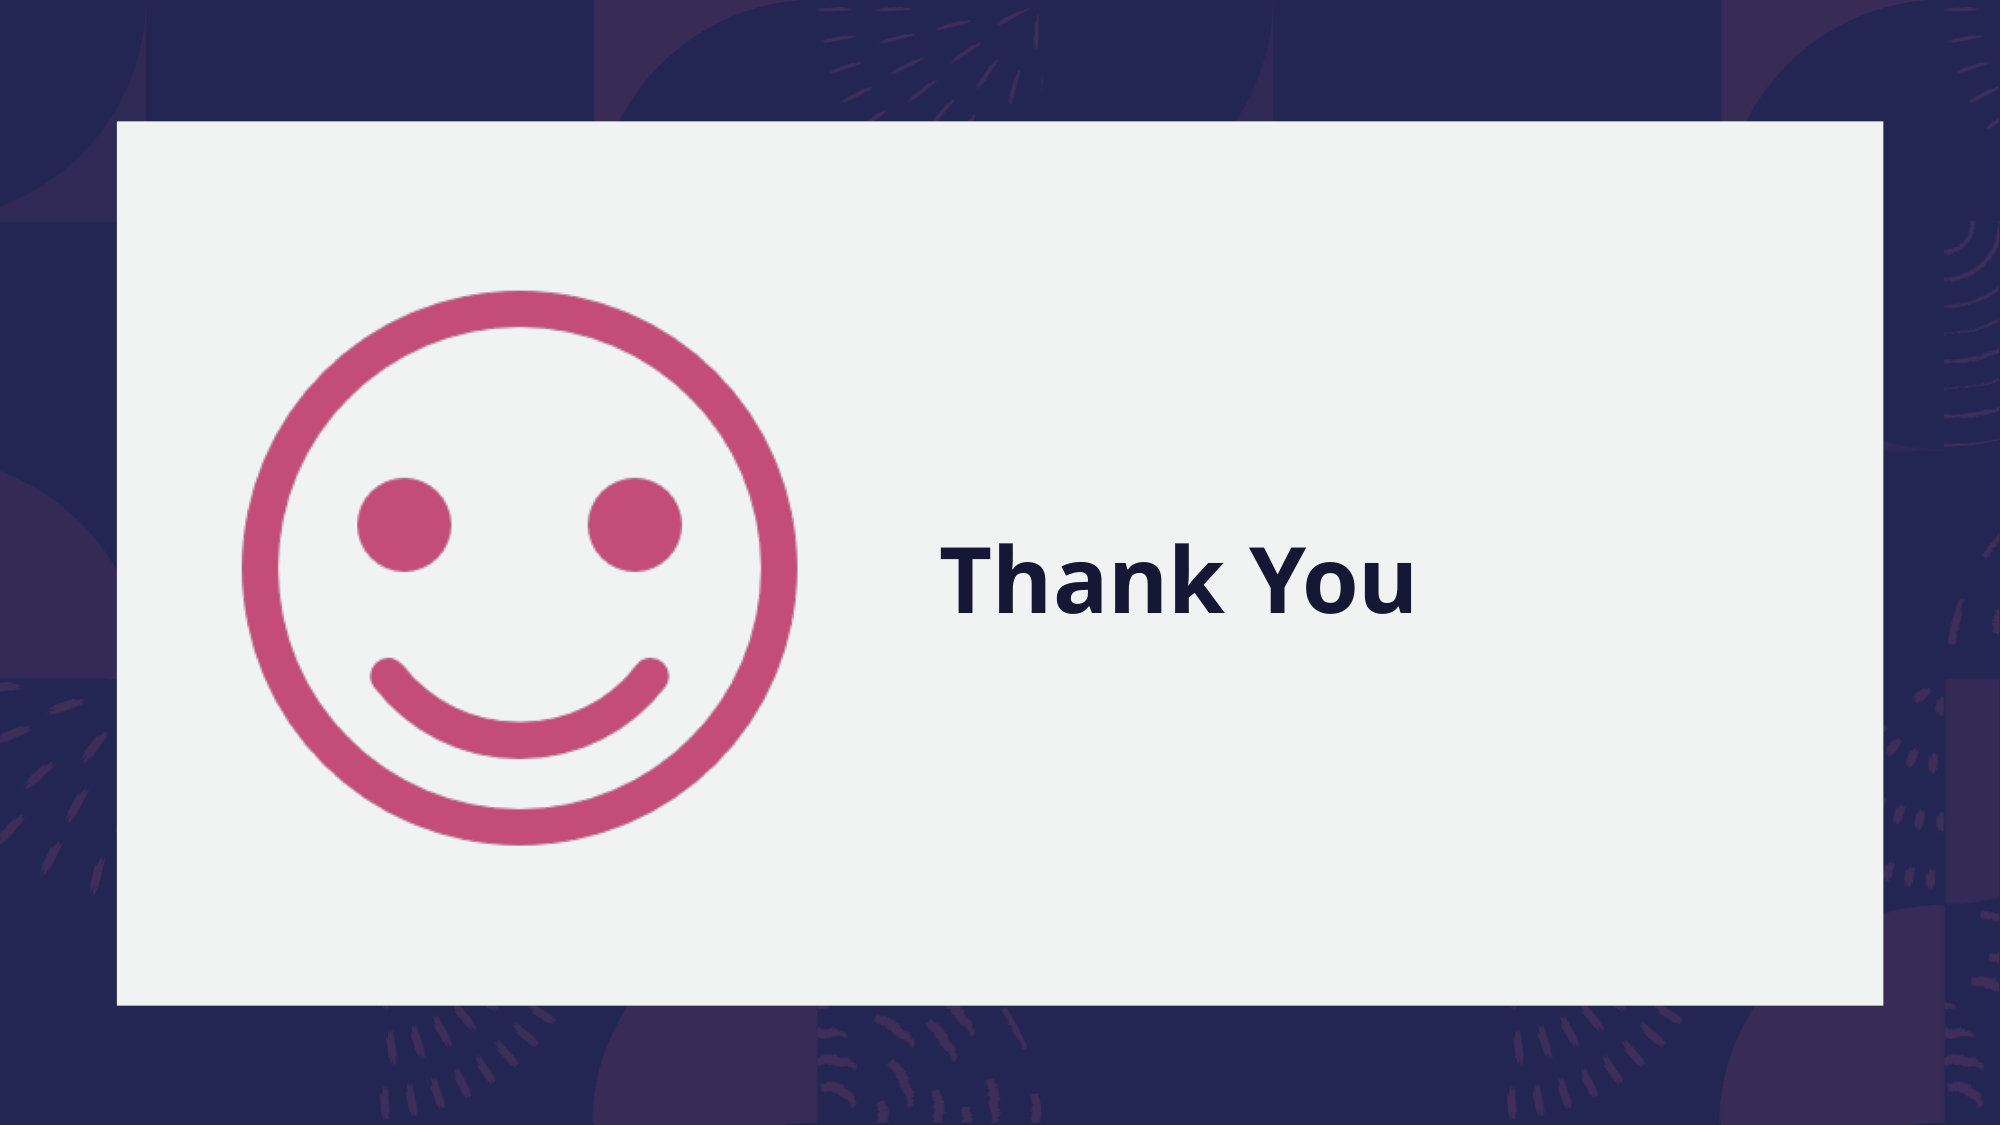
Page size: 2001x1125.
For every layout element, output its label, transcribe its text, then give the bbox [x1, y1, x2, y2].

picture [0, 0, 2000, 914]
text_box [116, 229, 1884, 1007]
text_box [0, 229, 2000, 1125]
title Thank You [924, 229, 1806, 640]
